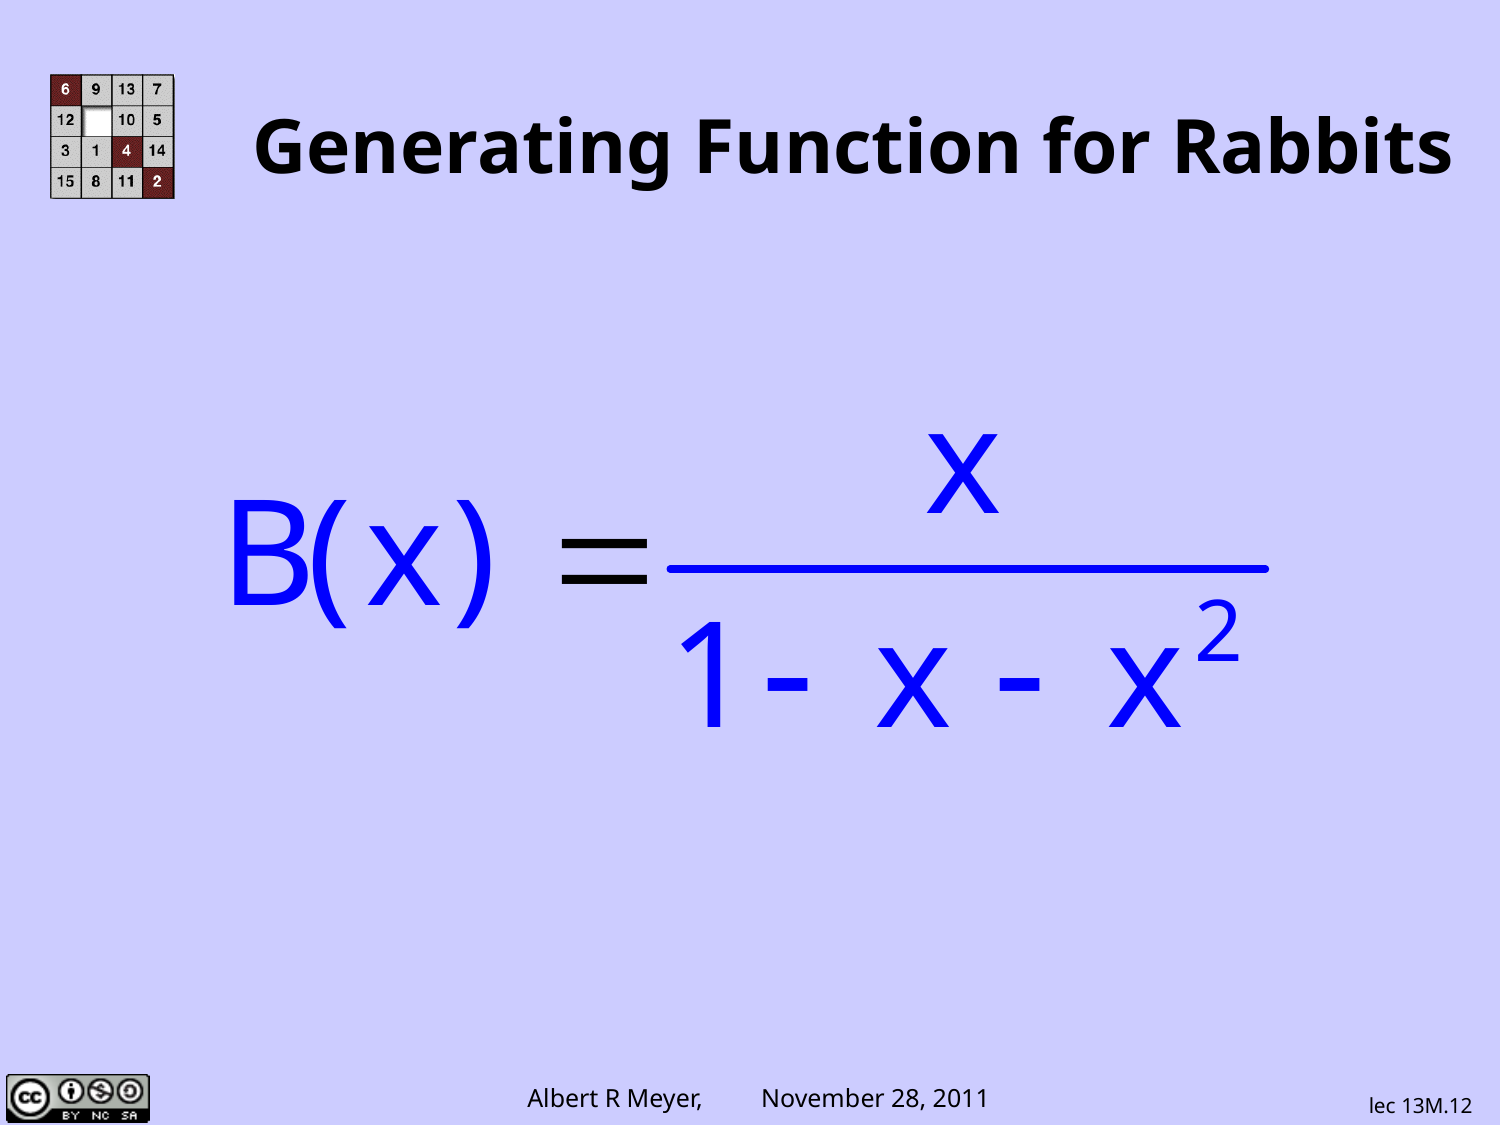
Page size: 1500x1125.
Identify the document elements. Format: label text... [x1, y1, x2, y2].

slide_number lec 13M.12 [1049, 1084, 1488, 1125]
picture [50, 74, 175, 199]
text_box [224, 374, 1276, 740]
picture [6, 1074, 150, 1123]
title Generating Function for Rabbits [237, 49, 1476, 238]
